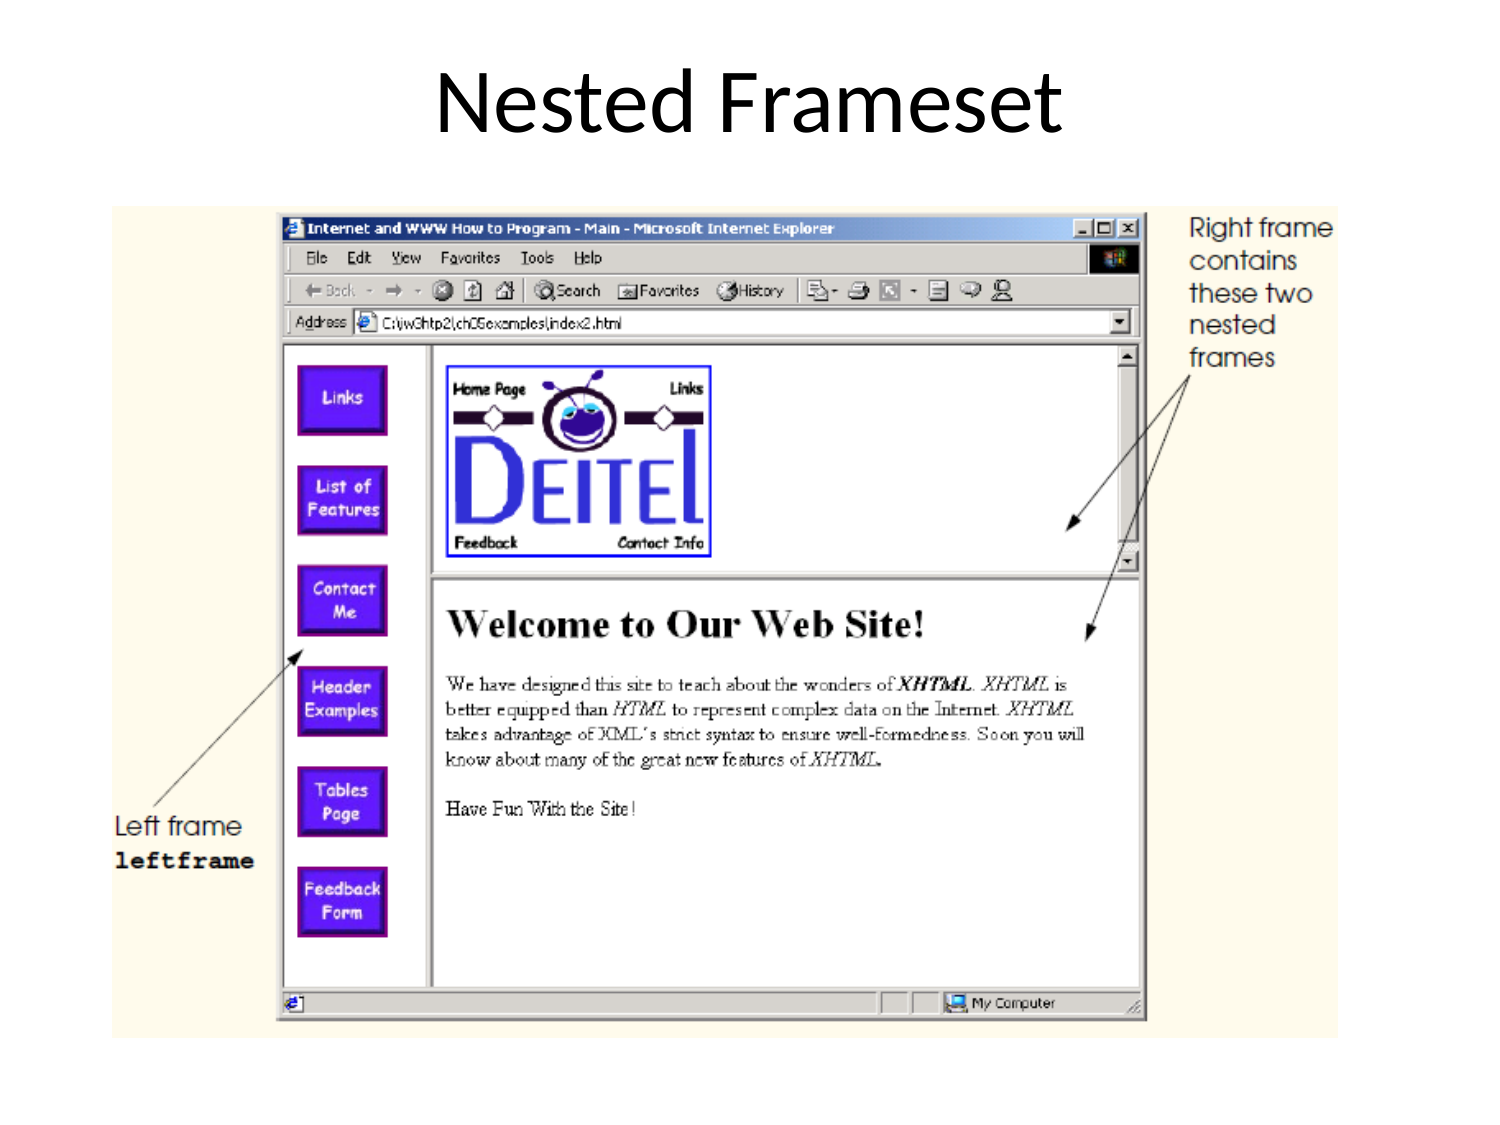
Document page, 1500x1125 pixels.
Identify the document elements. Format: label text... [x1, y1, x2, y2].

picture [112, 206, 1338, 1038]
title Nested Frameset [75, 24, 1425, 168]
